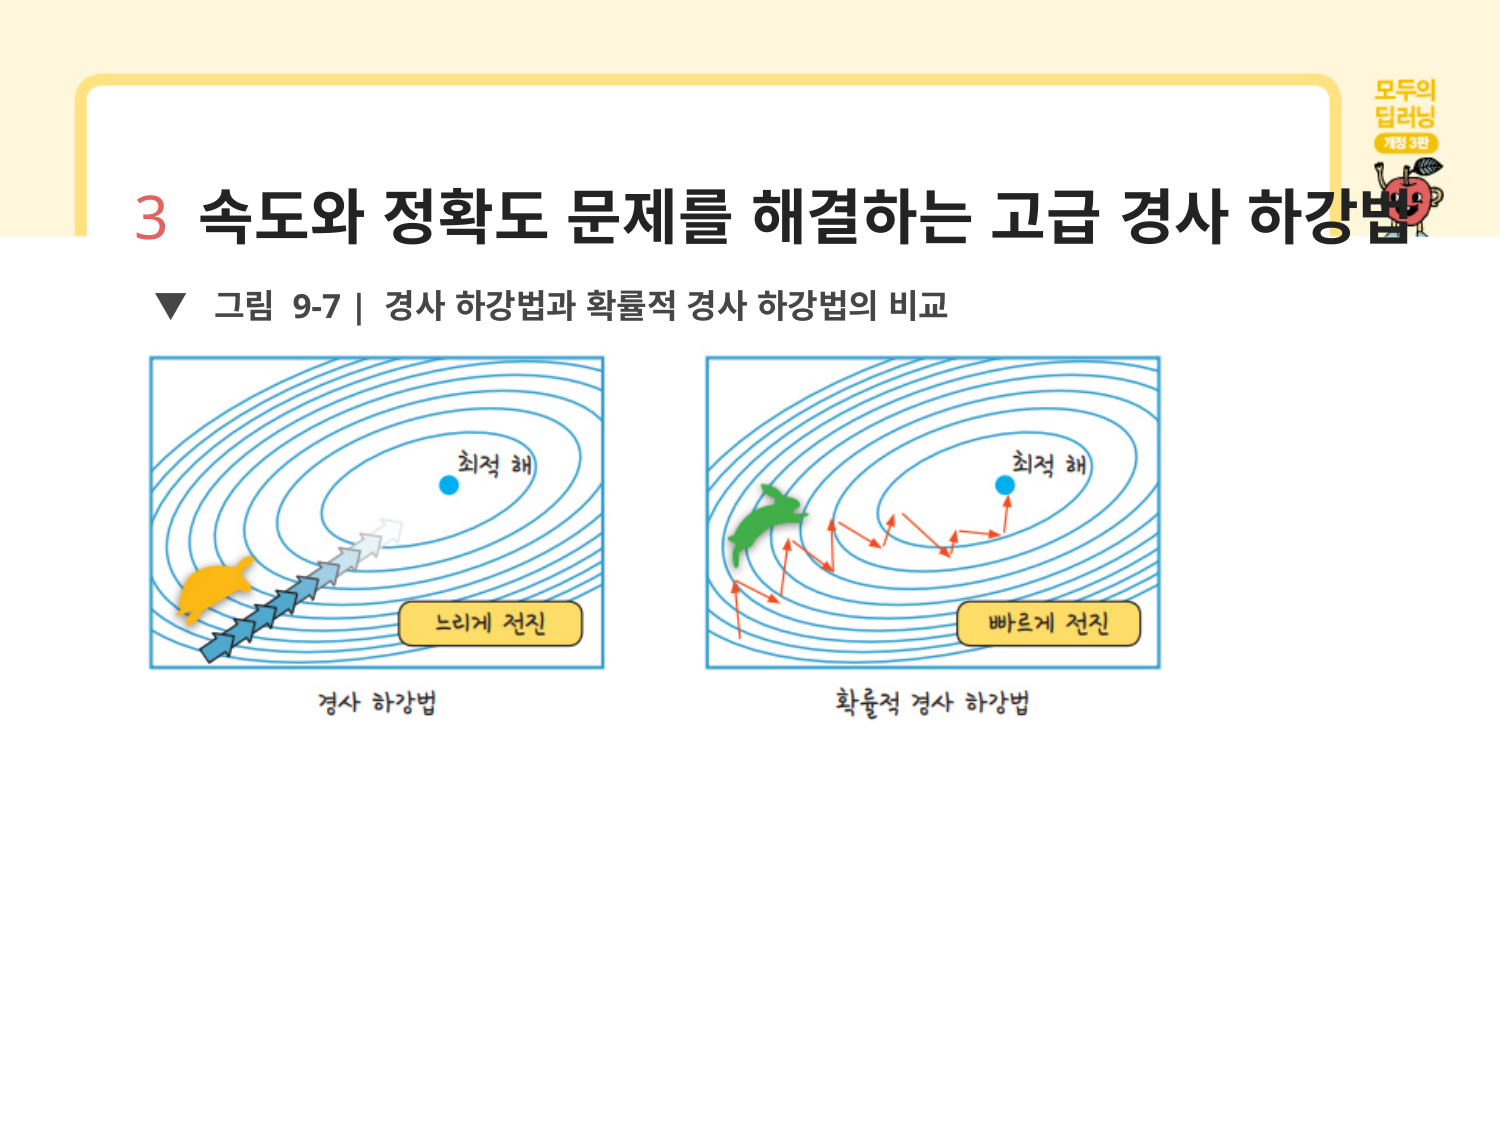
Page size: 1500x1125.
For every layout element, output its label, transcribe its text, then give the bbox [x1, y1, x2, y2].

text_box ▼ 그림 9-7 | 경사 하강법과 확률적 경사 하강법의 비교 [139, 277, 1466, 343]
picture [0, 0, 1500, 1125]
title 3 속도와 정확도 문제를 해결하는 고급 경사 하강법 [119, 127, 1450, 260]
